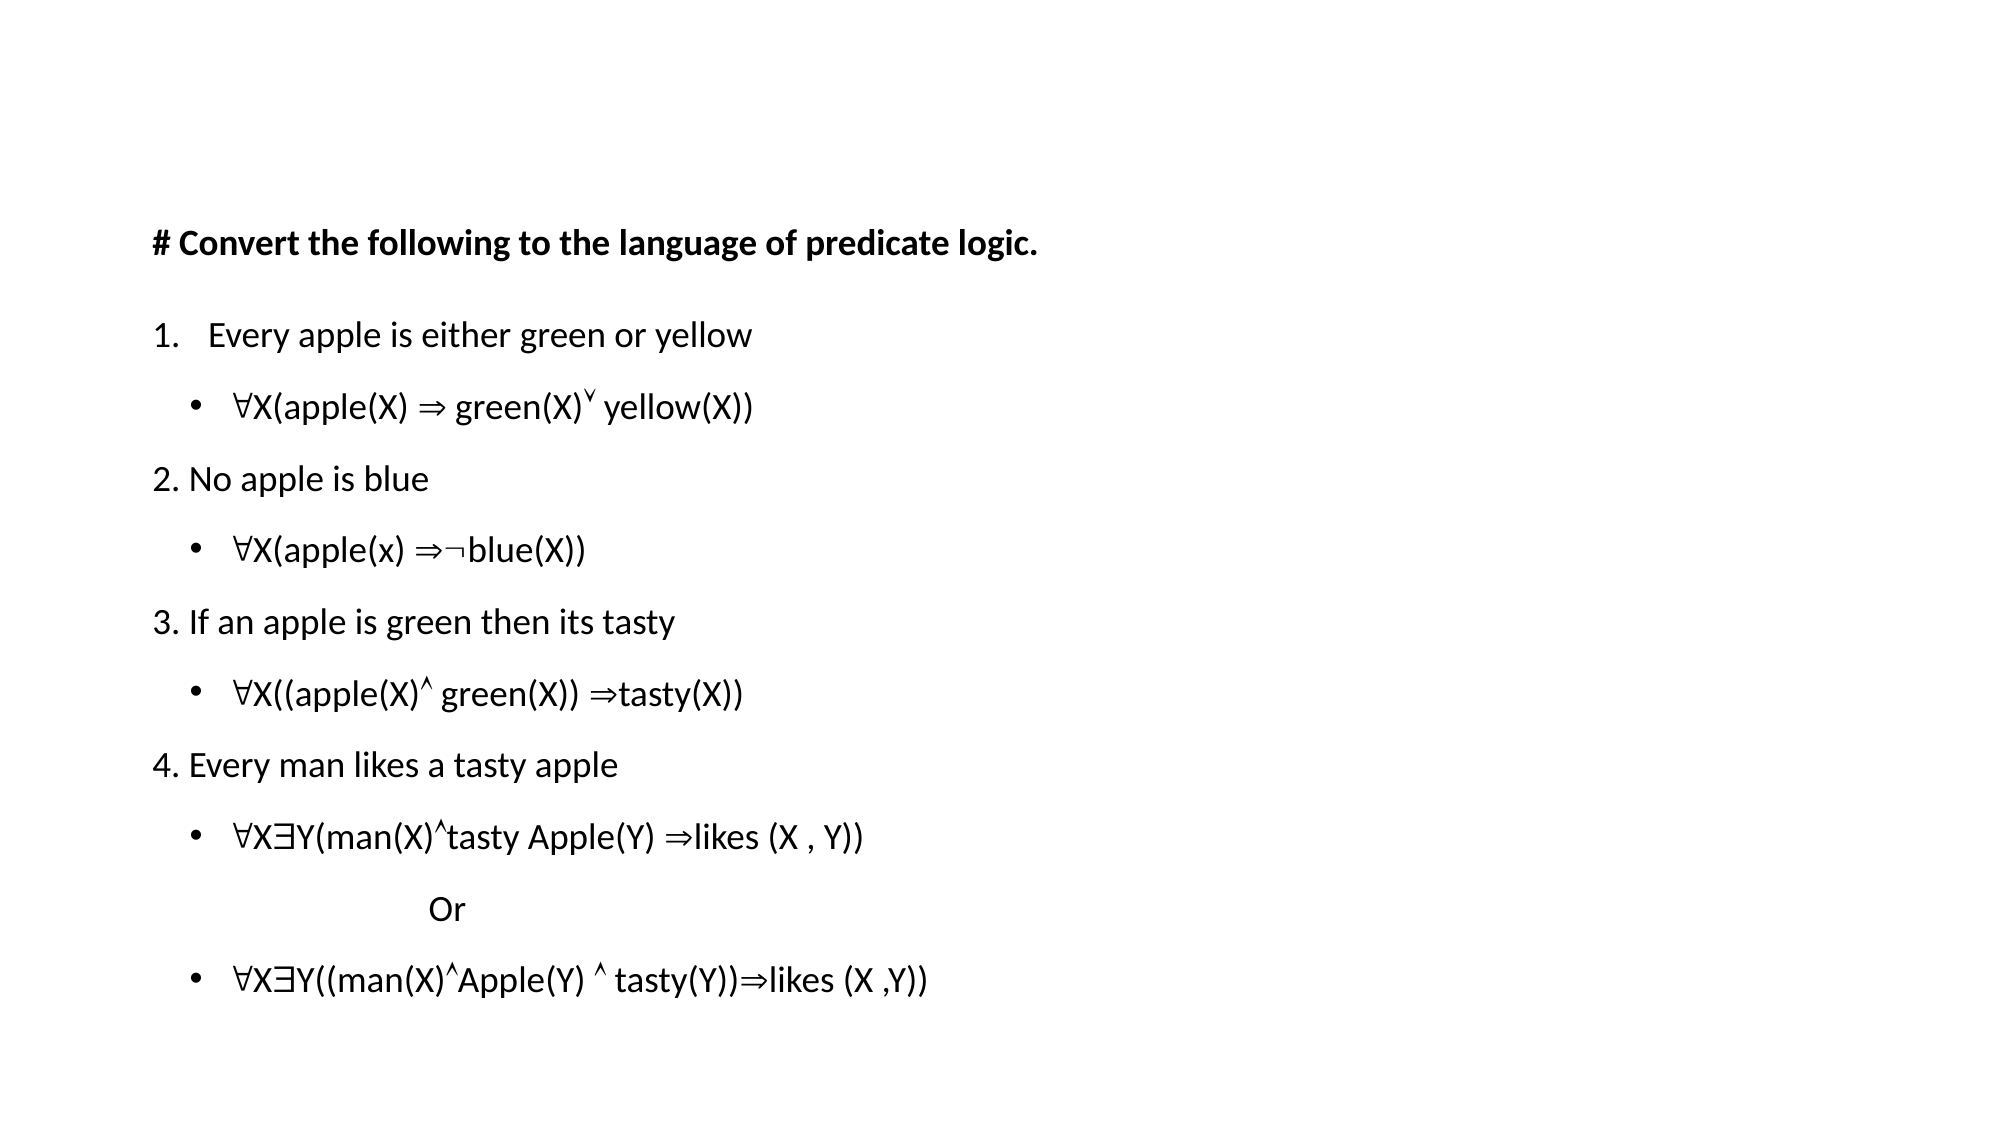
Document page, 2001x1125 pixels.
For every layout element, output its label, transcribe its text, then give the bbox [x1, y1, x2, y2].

list # Convert the following to the language of predicate logic. Every apple is either green or yellow X(apple(X)  green(X) yellow(X)) 2. No apple is blue X(apple(x) blue(X)) 3. If an apple is green then its tasty X((apple(X) green(X)) tasty(X)) 4. Every man likes a tasty apple XY(man(X)tasty Apple(Y) likes (X , Y)) Or XY((man(X)Apple(Y)  tasty(Y))likes (X ,Y)) [137, 204, 1863, 1014]
